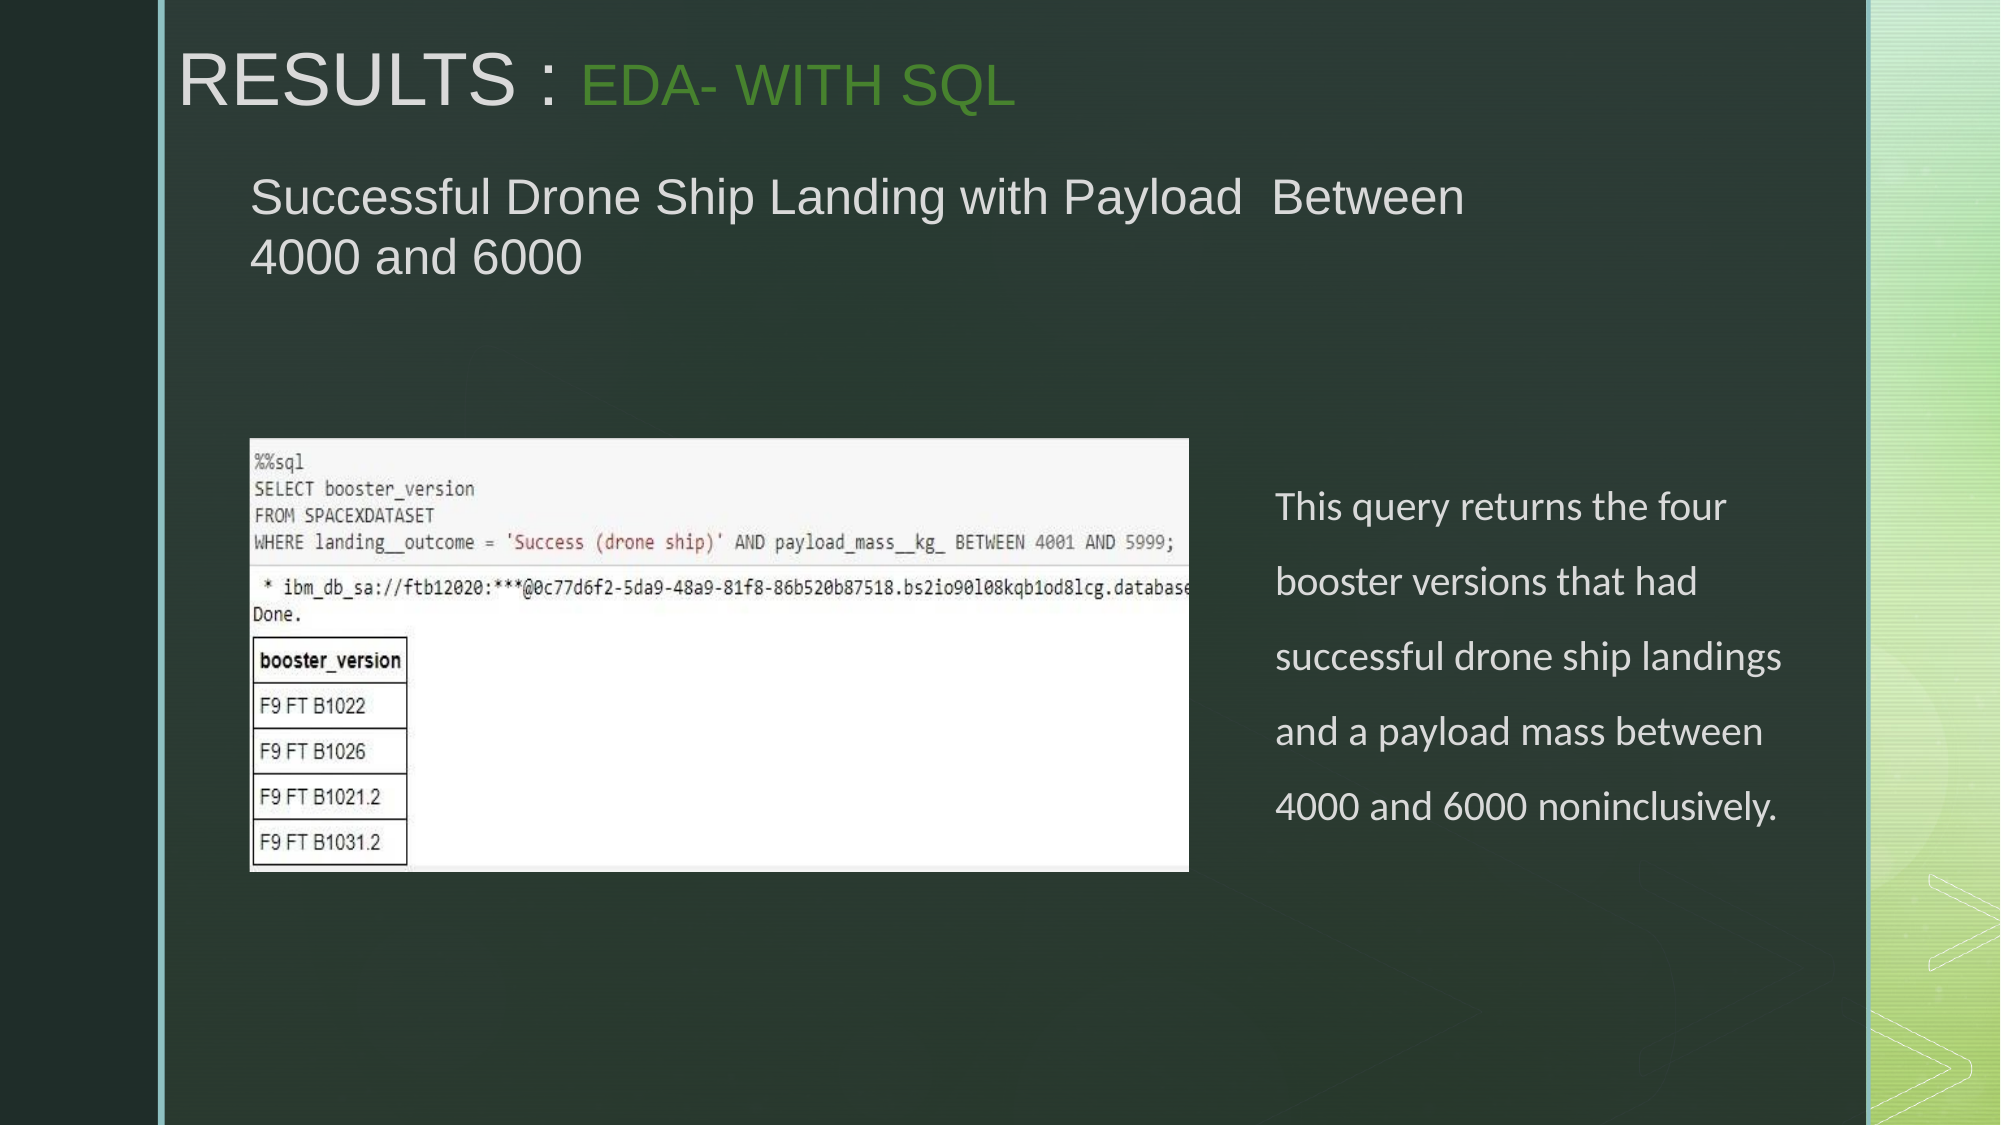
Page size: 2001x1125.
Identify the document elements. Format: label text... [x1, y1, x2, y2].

text_box [249, 438, 1189, 872]
text_box Successful Drone Ship Landing with Payload Between 4000 and 6000 [235, 157, 1594, 292]
text_box This query returns the four booster versions that had successful drone ship landings and a payload mass between 4000 and 6000 noninclusively. [1272, 447, 1799, 830]
picture [1871, 0, 2001, 1125]
text_box RESULTS : EDA- WITH SQL [162, 33, 1959, 152]
